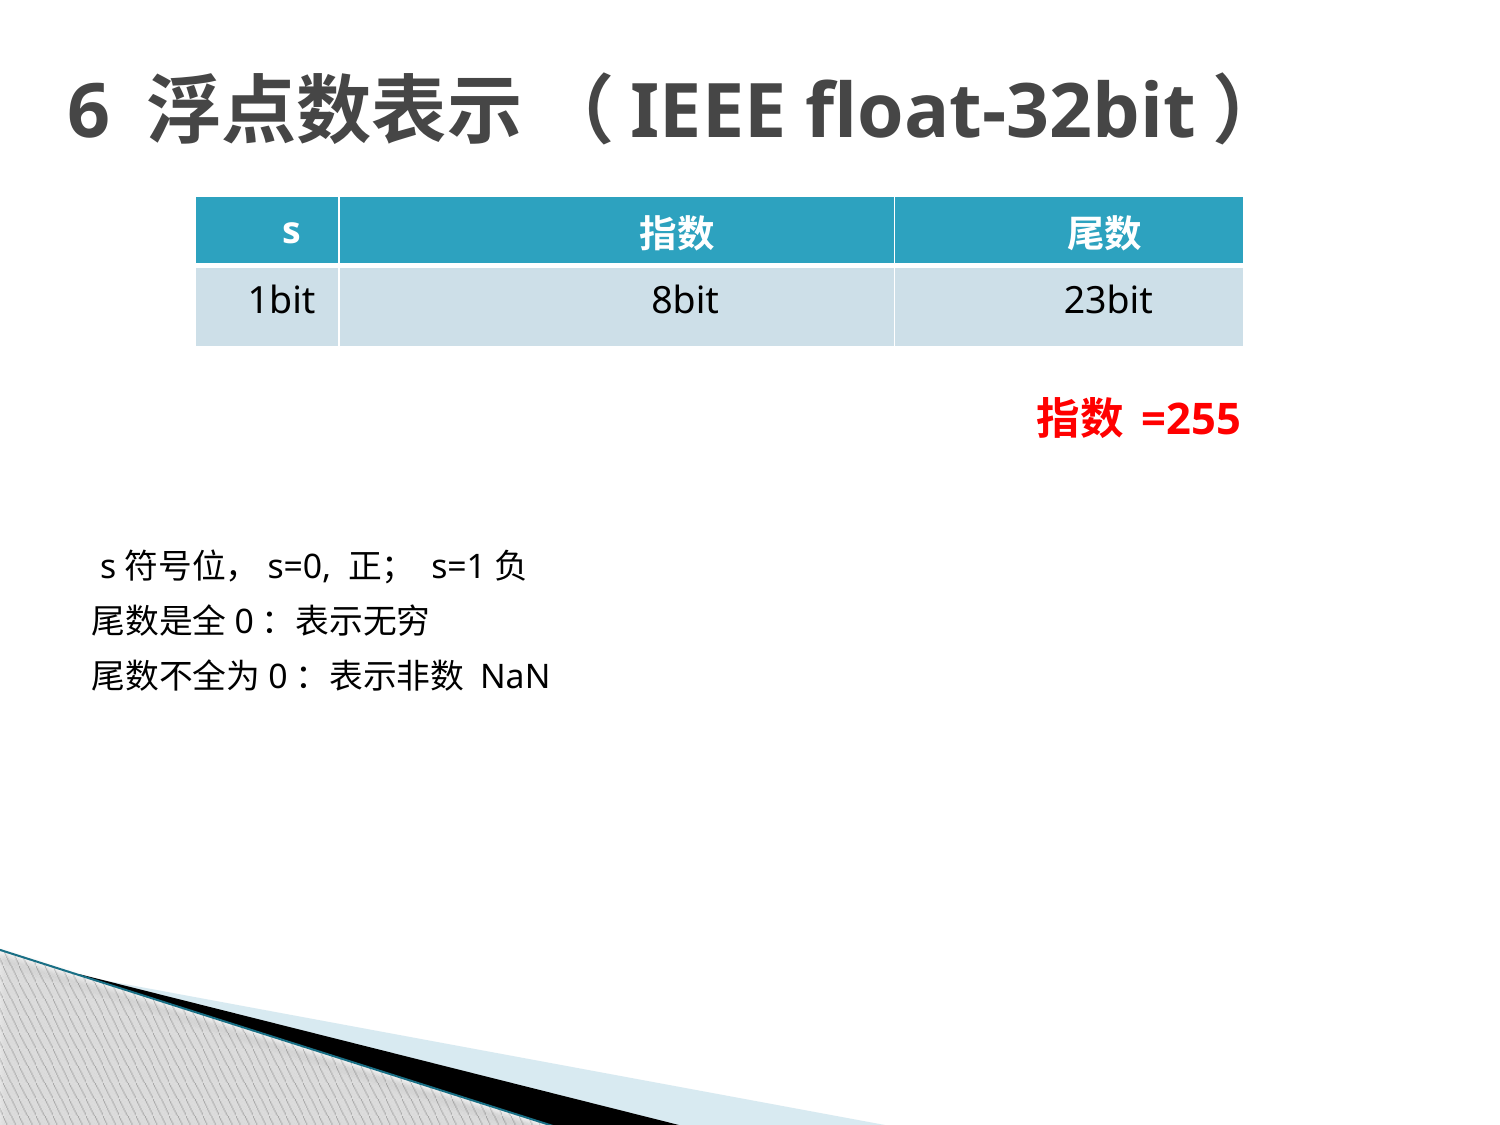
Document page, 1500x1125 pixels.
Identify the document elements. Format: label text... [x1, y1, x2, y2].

table_header 指数 [340, 197, 894, 263]
table_cell 8bit [340, 268, 894, 346]
table_cell 1bit [196, 268, 338, 346]
table_header s [196, 197, 338, 263]
table_cell 23bit [895, 268, 1243, 346]
title 6 浮点数表示 （IEEE float-32bit） [53, 54, 1366, 161]
text_box 指数=255 [1021, 344, 1295, 441]
table_header 尾数 [895, 197, 1243, 263]
text_box s符号位，s=0, 正； s=1负 尾数是全0：表示无穷 尾数不全为0：表示非数 NaN [76, 468, 1466, 758]
